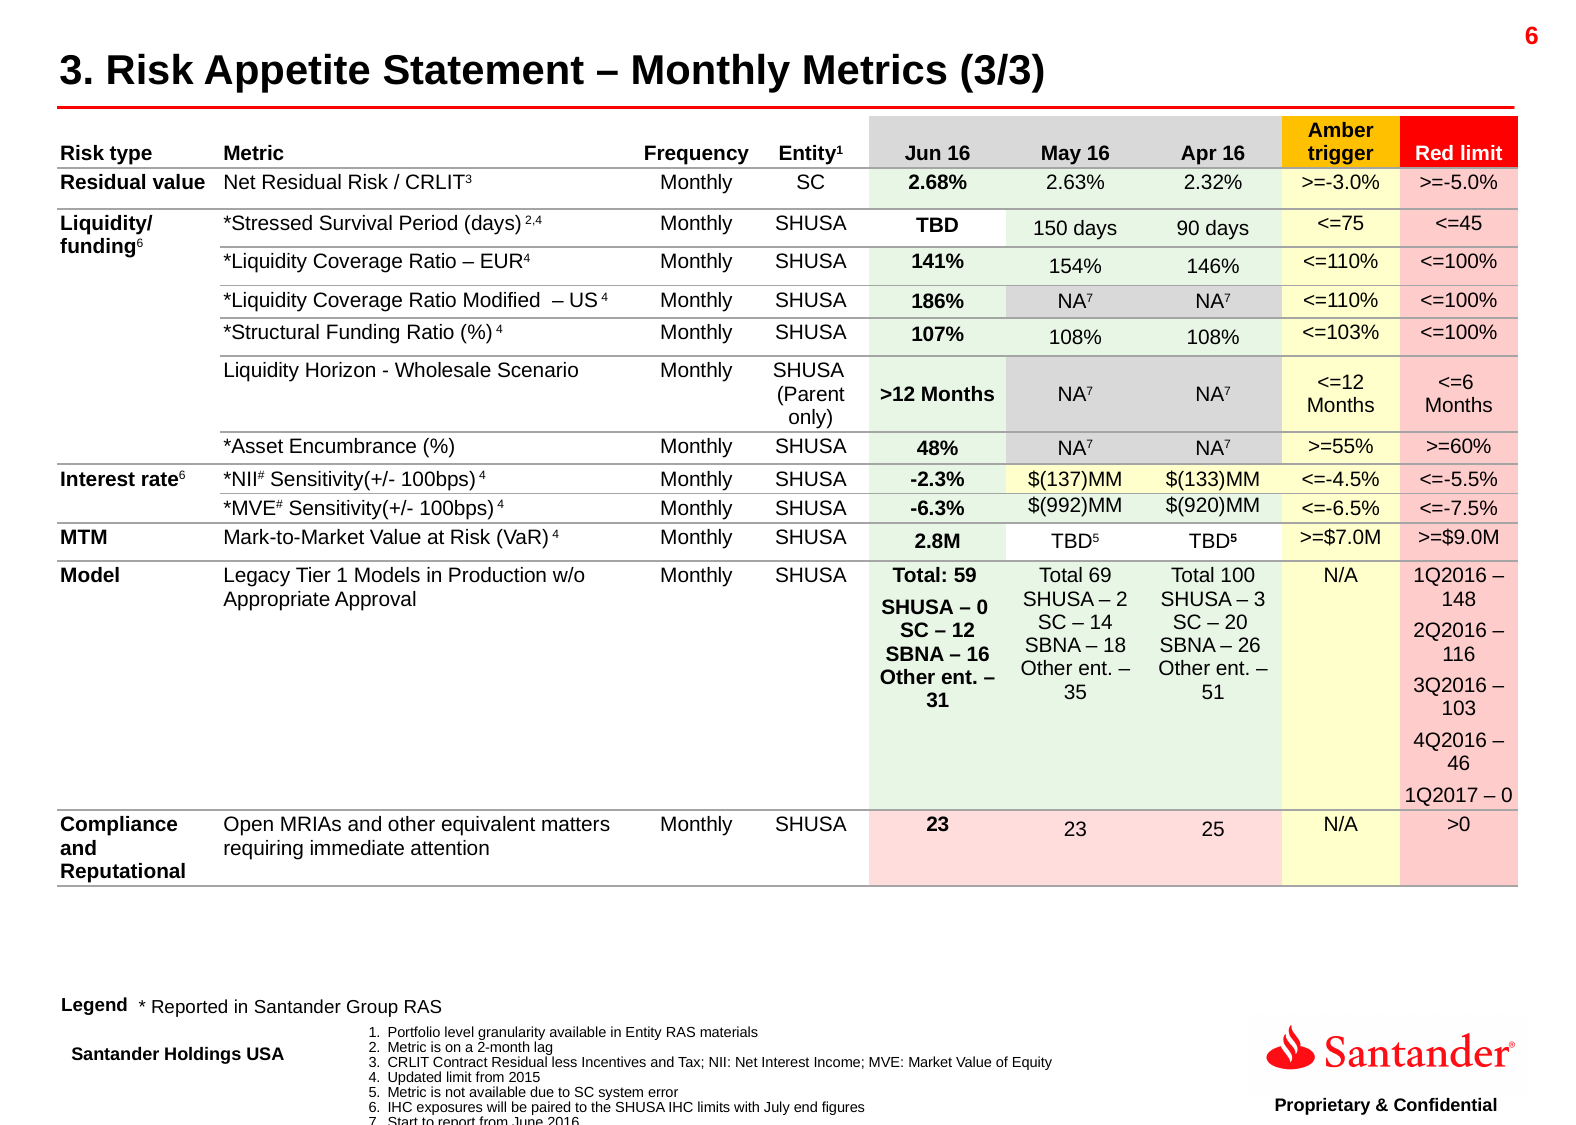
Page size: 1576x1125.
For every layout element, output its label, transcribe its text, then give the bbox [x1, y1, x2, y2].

table_cell SHUSA [753, 248, 869, 285]
table_cell <=6 Months [1400, 357, 1518, 431]
table_cell Monthly [640, 248, 753, 285]
table_cell TBD5 [1144, 524, 1282, 560]
table_cell SHUSA (Parent only) [753, 357, 869, 431]
table_cell 150 days [1006, 210, 1144, 246]
table_cell <=100% [1400, 286, 1518, 317]
table_cell <=-7.5% [1400, 494, 1518, 522]
table_cell $(920)MM [1144, 494, 1282, 522]
table_header Amber trigger [1282, 116, 1400, 167]
table_cell NA7 [1006, 433, 1144, 463]
table_header Frequency [640, 116, 753, 167]
table_cell *Structural Funding Ratio (%) 4 [220, 319, 640, 355]
table_cell Interest rate6 [57, 465, 220, 522]
table_cell $(137)MM [1006, 465, 1144, 493]
table_cell SHUSA [753, 319, 869, 355]
table_cell $(133)MM [1144, 465, 1282, 493]
table_cell 154% [1006, 248, 1144, 285]
table_header May 16 [1006, 116, 1144, 167]
table_cell Monthly [640, 524, 753, 560]
table_cell >0 [1400, 811, 1518, 885]
table_cell 2.8M [869, 524, 1006, 560]
table_cell *Asset Encumbrance (%) [220, 433, 640, 463]
table_cell >=60% [1400, 433, 1518, 463]
table_cell SHUSA [753, 562, 869, 809]
text_box Portfolio level granularity available in Entity RAS materials Metric is on a 2-month lag CRLIT Contract Residual less Incentives and Tax; NII: Net Interest Income; MVE: Market Value of Equity Updated limit from 2015 Metric is not available due to SC system error IHC exposures will be paired to the SHUSA IHC limits with July end figures Start to report from June 2016 [368, 1008, 1239, 1125]
table_cell SHUSA [753, 286, 869, 317]
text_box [60, 996, 444, 1018]
table_cell Total 69 SHUSA – 2 SC – 14 SBNA – 18 Other ent. – 35 [1006, 562, 1144, 809]
table_cell TBD [869, 210, 1006, 246]
table_cell MTM [57, 524, 220, 560]
table_cell >=55% [1282, 433, 1400, 463]
table_cell N/A [1282, 562, 1400, 809]
table_cell 108% [1144, 319, 1282, 355]
table_cell >=$7.0M [1282, 524, 1400, 560]
table_cell Liquidity/funding6 [57, 210, 220, 463]
table_cell Compliance and Reputational [57, 811, 220, 885]
table_cell SHUSA [753, 494, 869, 522]
table_cell Monthly [640, 319, 753, 355]
table_cell Monthly [640, 433, 753, 463]
table_header Red limit [1400, 116, 1518, 167]
table_cell >=-5.0% [1400, 169, 1518, 208]
table_cell Monthly [640, 811, 753, 885]
table_cell 146% [1144, 248, 1282, 285]
table_cell <=12 Months [1282, 357, 1400, 431]
table_cell >12 Months [869, 357, 1006, 431]
table_cell 141% [869, 248, 1006, 285]
table_cell *Liquidity Coverage Ratio Modified – US 4 [220, 286, 640, 317]
table_cell NA7 [1006, 286, 1144, 317]
table_cell SC [753, 169, 869, 208]
table_cell SHUSA [753, 524, 869, 560]
table_cell -2.3% [869, 465, 1006, 493]
table_cell <=-5.5% [1400, 465, 1518, 493]
table_cell 23 [869, 811, 1006, 885]
table_cell <=-6.5% [1282, 494, 1400, 522]
table_cell 186% [869, 286, 1006, 317]
table_cell Total 100 SHUSA – 3 SC – 20 SBNA – 26 Other ent. – 51 [1144, 562, 1282, 809]
table_cell <=103% [1282, 319, 1400, 355]
table_cell 2.63% [1006, 169, 1144, 208]
table_cell NA7 [1144, 286, 1282, 317]
table_cell 48% [869, 433, 1006, 463]
table_cell <=-4.5% [1282, 465, 1400, 493]
table_cell *Stressed Survival Period (days) 2,4 [220, 210, 640, 246]
table_cell <=100% [1400, 248, 1518, 285]
table_cell 25 [1144, 811, 1282, 885]
table_cell $(992)MM [1006, 494, 1144, 522]
table_cell <=110% [1282, 248, 1400, 285]
table_cell TBD5 [1006, 524, 1144, 560]
table_cell Monthly [640, 494, 753, 522]
table_cell <=45 [1400, 210, 1518, 246]
table_cell 90 days [1144, 210, 1282, 246]
table_cell Monthly [640, 169, 753, 208]
table_cell *MVE# Sensitivity(+/- 100bps) 4 [220, 494, 640, 522]
table_cell NA7 [1006, 357, 1144, 431]
table_cell Monthly [640, 562, 753, 809]
table_cell <=75 [1282, 210, 1400, 246]
table_cell SHUSA [753, 811, 869, 885]
picture [1247, 1011, 1528, 1094]
table_header Apr 16 [1144, 116, 1282, 167]
table_cell Open MRIAs and other equivalent matters requiring immediate attention [220, 811, 640, 885]
table_cell Legacy Tier 1 Models in Production w/o Appropriate Approval [220, 562, 640, 809]
table_cell Monthly [640, 210, 753, 246]
table_cell 2.32% [1144, 169, 1282, 208]
table_cell 23 [1006, 811, 1144, 885]
table_cell N/A [1282, 811, 1400, 885]
table_cell Mark-to-Market Value at Risk (VaR) 4 [220, 524, 640, 560]
table_cell SHUSA [753, 210, 869, 246]
table_cell 1Q2016 – 148 2Q2016 – 116 3Q2016 – 103 4Q2016 – 46 1Q2017 – 0 [1400, 562, 1518, 809]
table_cell Monthly [640, 357, 753, 431]
table_cell <=100% [1400, 319, 1518, 355]
table_cell Model [57, 562, 220, 809]
table_cell <=110% [1282, 286, 1400, 317]
table_cell *Liquidity Coverage Ratio – EUR4 [220, 248, 640, 285]
table_cell SHUSA [753, 433, 869, 463]
table_cell Liquidity Horizon - Wholesale Scenario [220, 357, 640, 431]
table_cell SHUSA [753, 465, 869, 493]
table_header Risk type [57, 116, 220, 167]
table_cell -6.3% [869, 494, 1006, 522]
text_box 3. Risk Appetite Statement – Monthly Metrics (3/3) [44, 43, 1519, 101]
table_cell Total: 59 SHUSA – 0 SC – 12 SBNA – 16 Other ent. – 31 [869, 562, 1006, 809]
table_header Jun 16 [869, 116, 1006, 167]
table_cell NA7 [1144, 433, 1282, 463]
table_header Metric [220, 116, 640, 167]
table_cell Net Residual Risk / CRLIT3 [220, 169, 640, 208]
table_cell 107% [869, 319, 1006, 355]
table_cell 2.68% [869, 169, 1006, 208]
table_cell Residual value [57, 169, 220, 208]
table_cell *NII# Sensitivity(+/- 100bps) 4 [220, 465, 640, 493]
table_cell Monthly [640, 465, 753, 493]
table_cell NA7 [1144, 357, 1282, 431]
table_cell >=$9.0M [1400, 524, 1518, 560]
table_header Entity1 [753, 116, 869, 167]
table_cell Monthly [640, 286, 753, 317]
table_cell 108% [1006, 319, 1144, 355]
table_cell >=-3.0% [1282, 169, 1400, 208]
